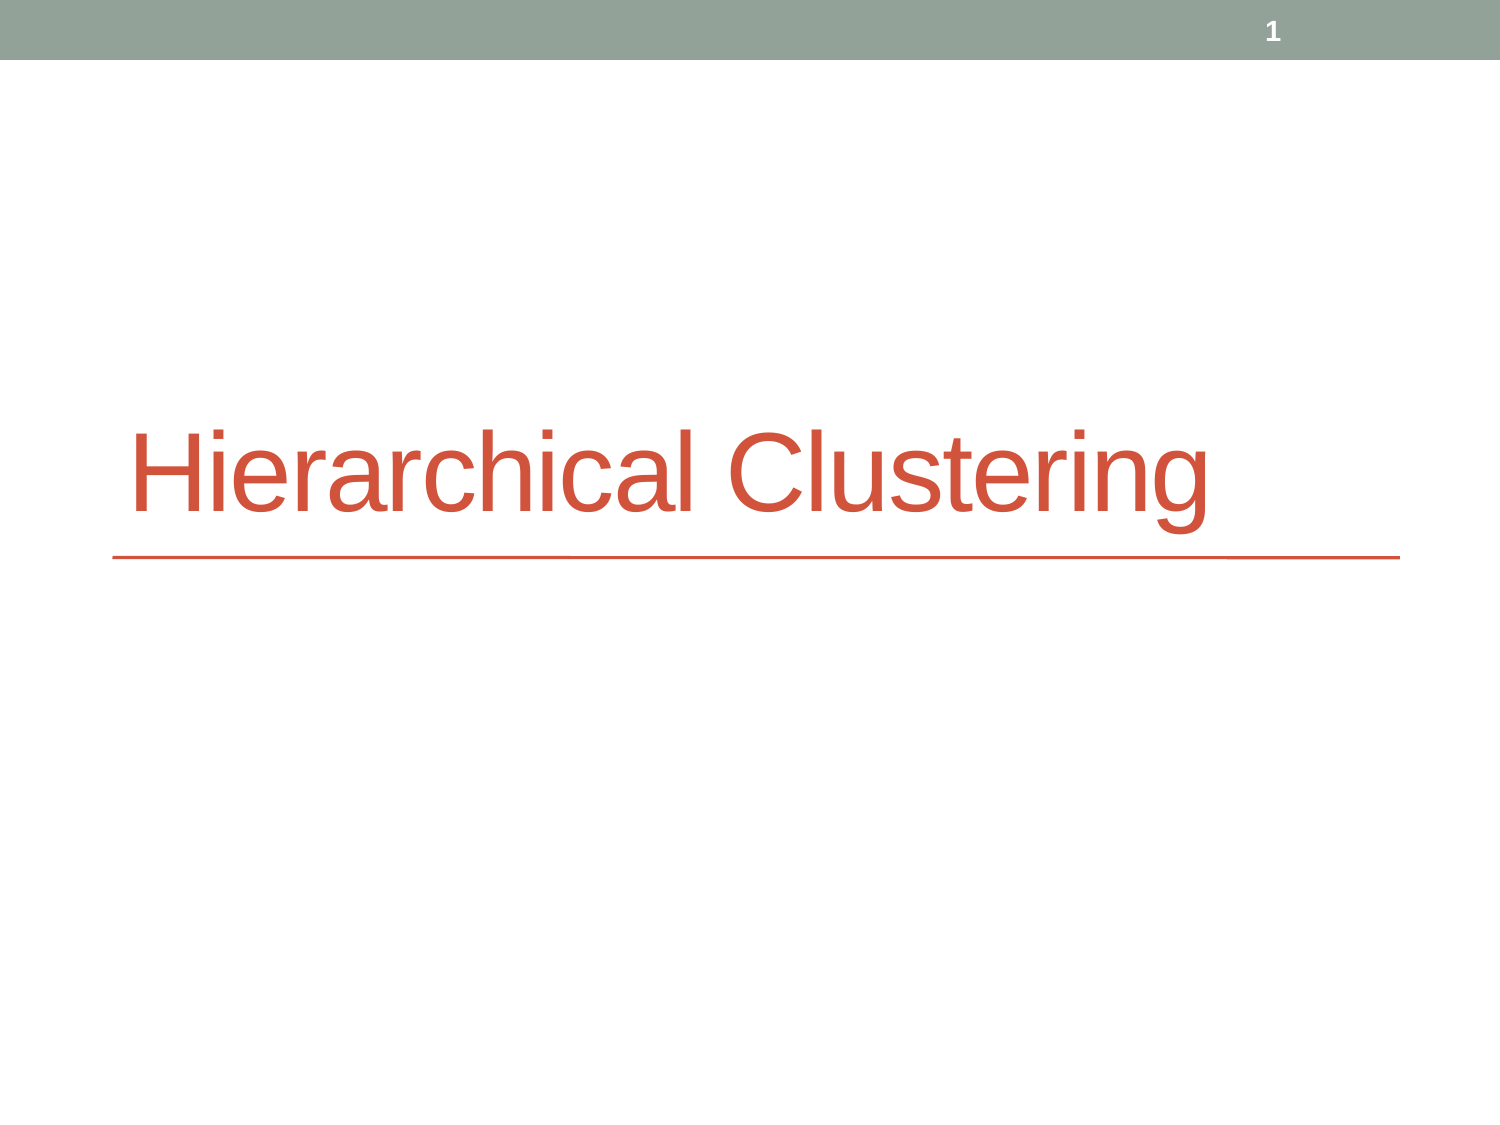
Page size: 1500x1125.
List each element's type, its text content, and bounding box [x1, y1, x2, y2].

slide_number 1 [1250, 3, 1425, 57]
title Hierarchical Clustering [112, 224, 1400, 542]
